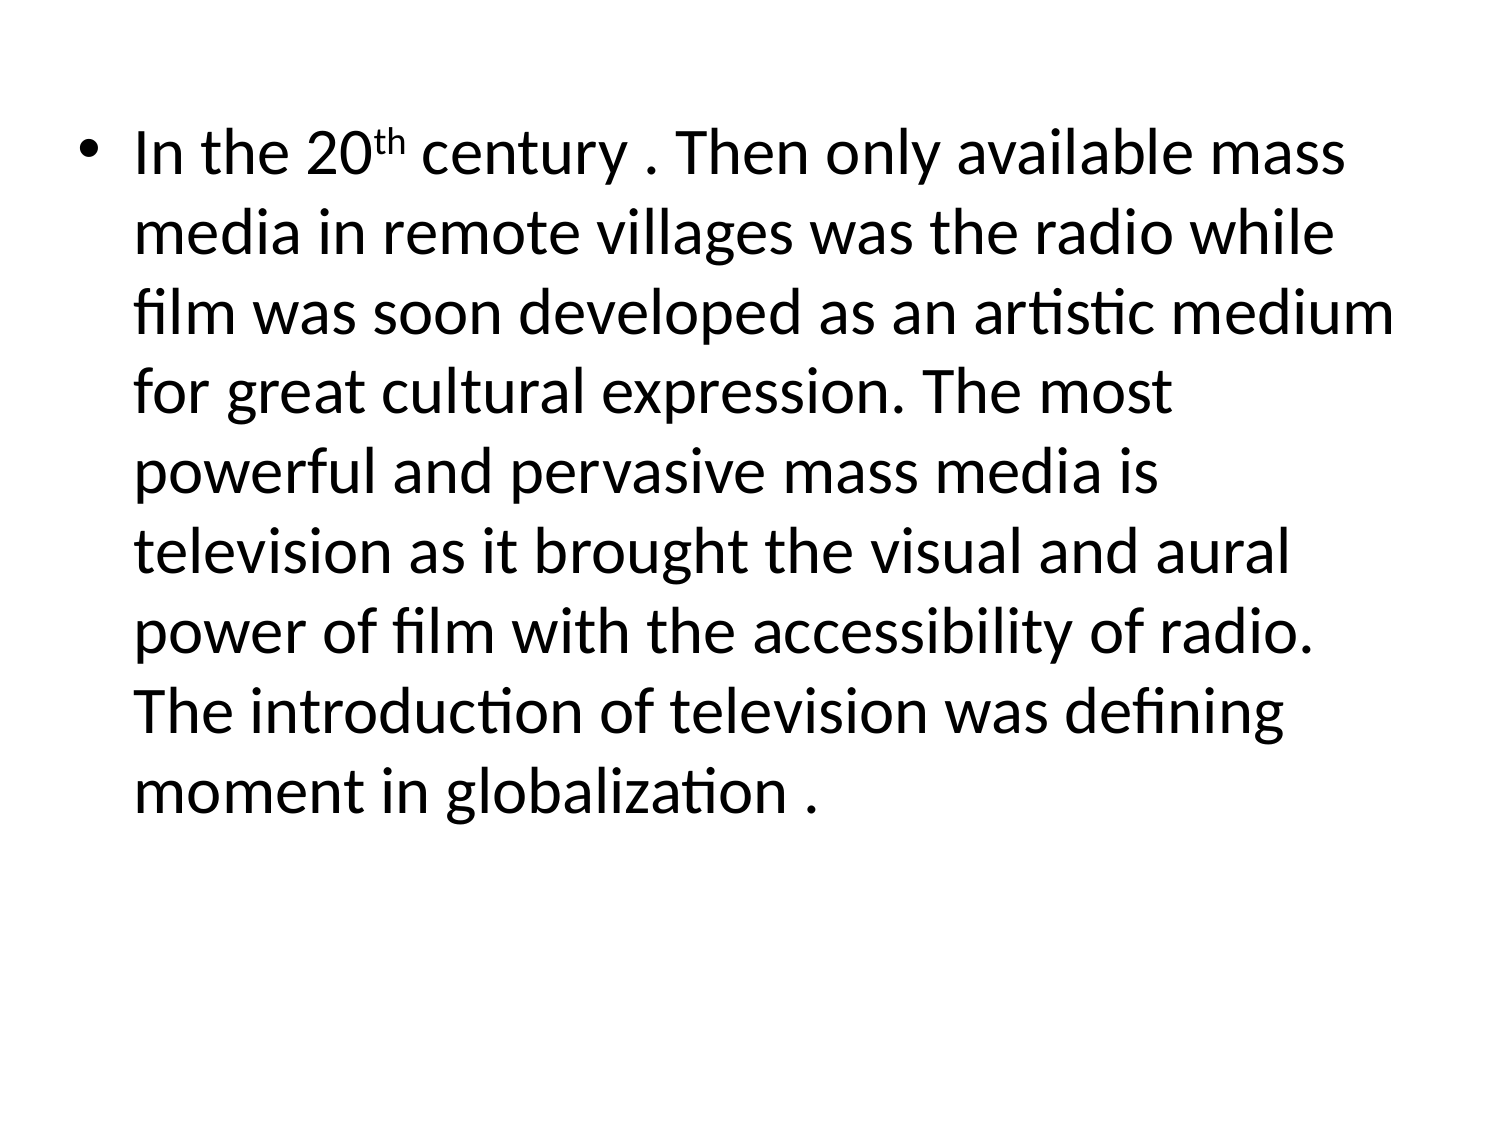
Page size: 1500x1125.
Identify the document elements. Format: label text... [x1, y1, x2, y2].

list In the 20th century . Then only available mass media in remote villages was the radio while film was soon developed as an artistic medium for great cultural expression. The most powerful and pervasive mass media is television as it brought the visual and aural power of film with the accessibility of radio. The introduction of television was defining moment in globalization . [62, 99, 1413, 843]
